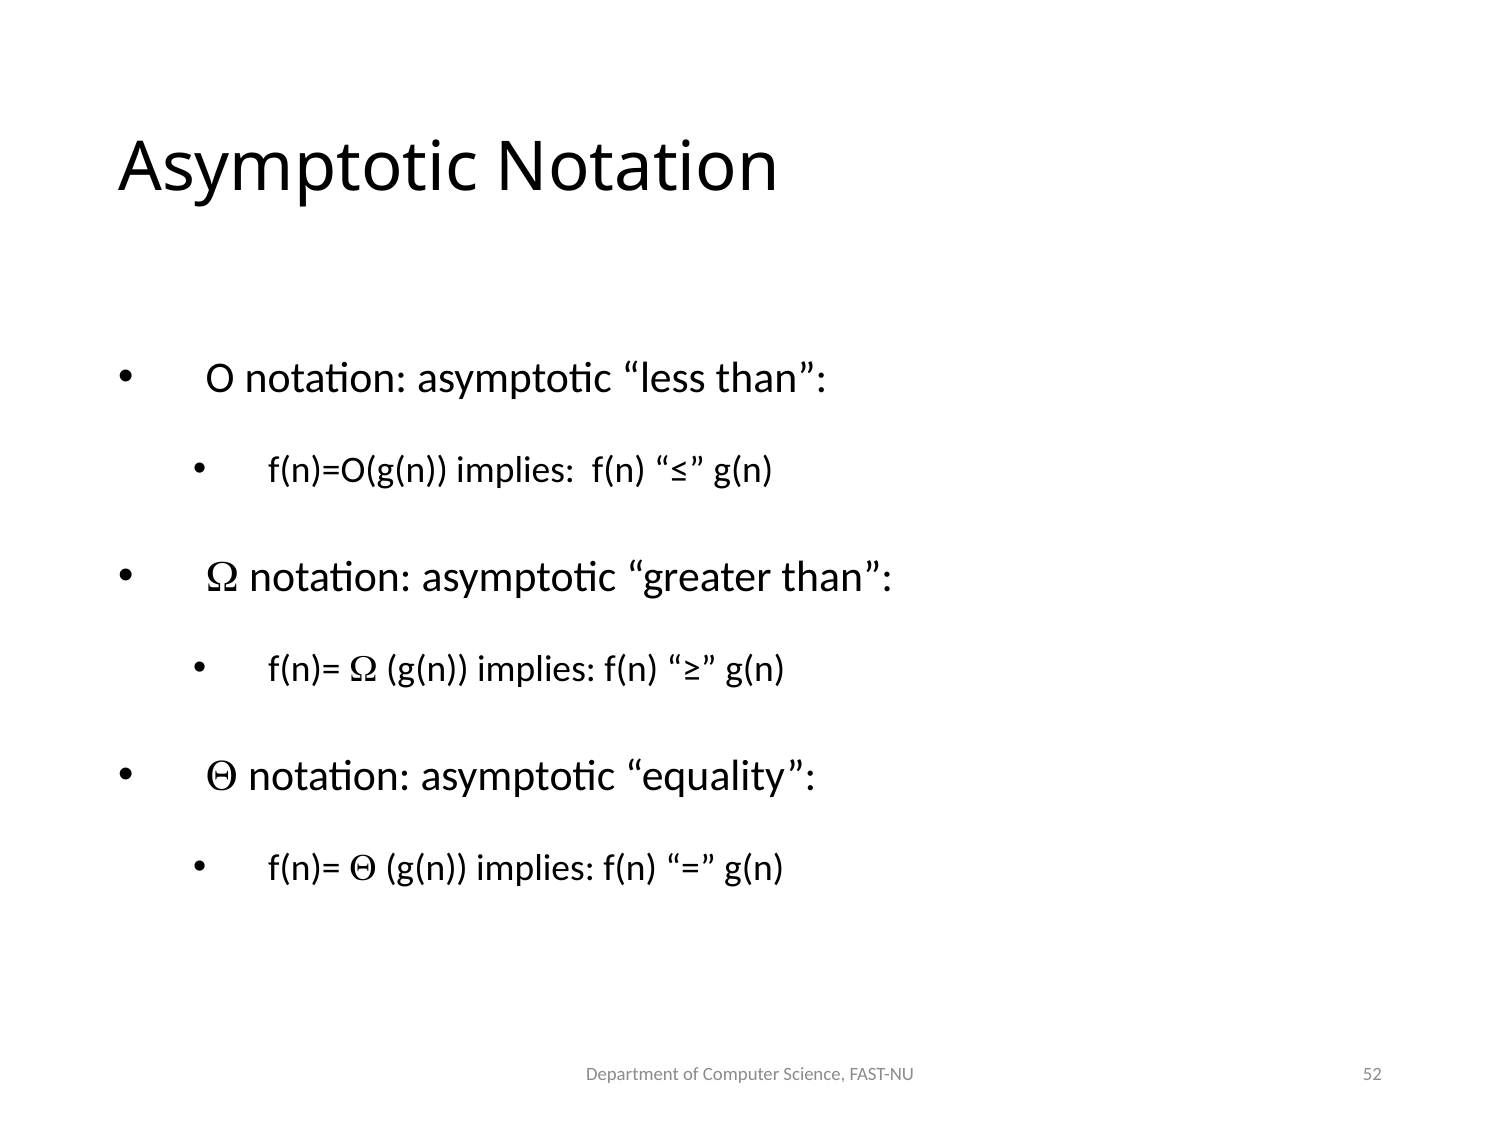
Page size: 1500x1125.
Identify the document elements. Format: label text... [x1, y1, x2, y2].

footer Department of Computer Science, FAST-NU [496, 1042, 1004, 1103]
title Asymptotic Notation [103, 59, 1397, 278]
list O notation: asymptotic “less than”: f(n)=O(g(n)) implies: f(n) “≤” g(n)  notation: asymptotic “greater than”: f(n)=  (g(n)) implies: f(n) “≥” g(n)  notation: asymptotic “equality”: f(n)=  (g(n)) implies: f(n) “=” g(n) [103, 299, 1397, 1014]
slide_number 52 [1059, 1042, 1397, 1103]
